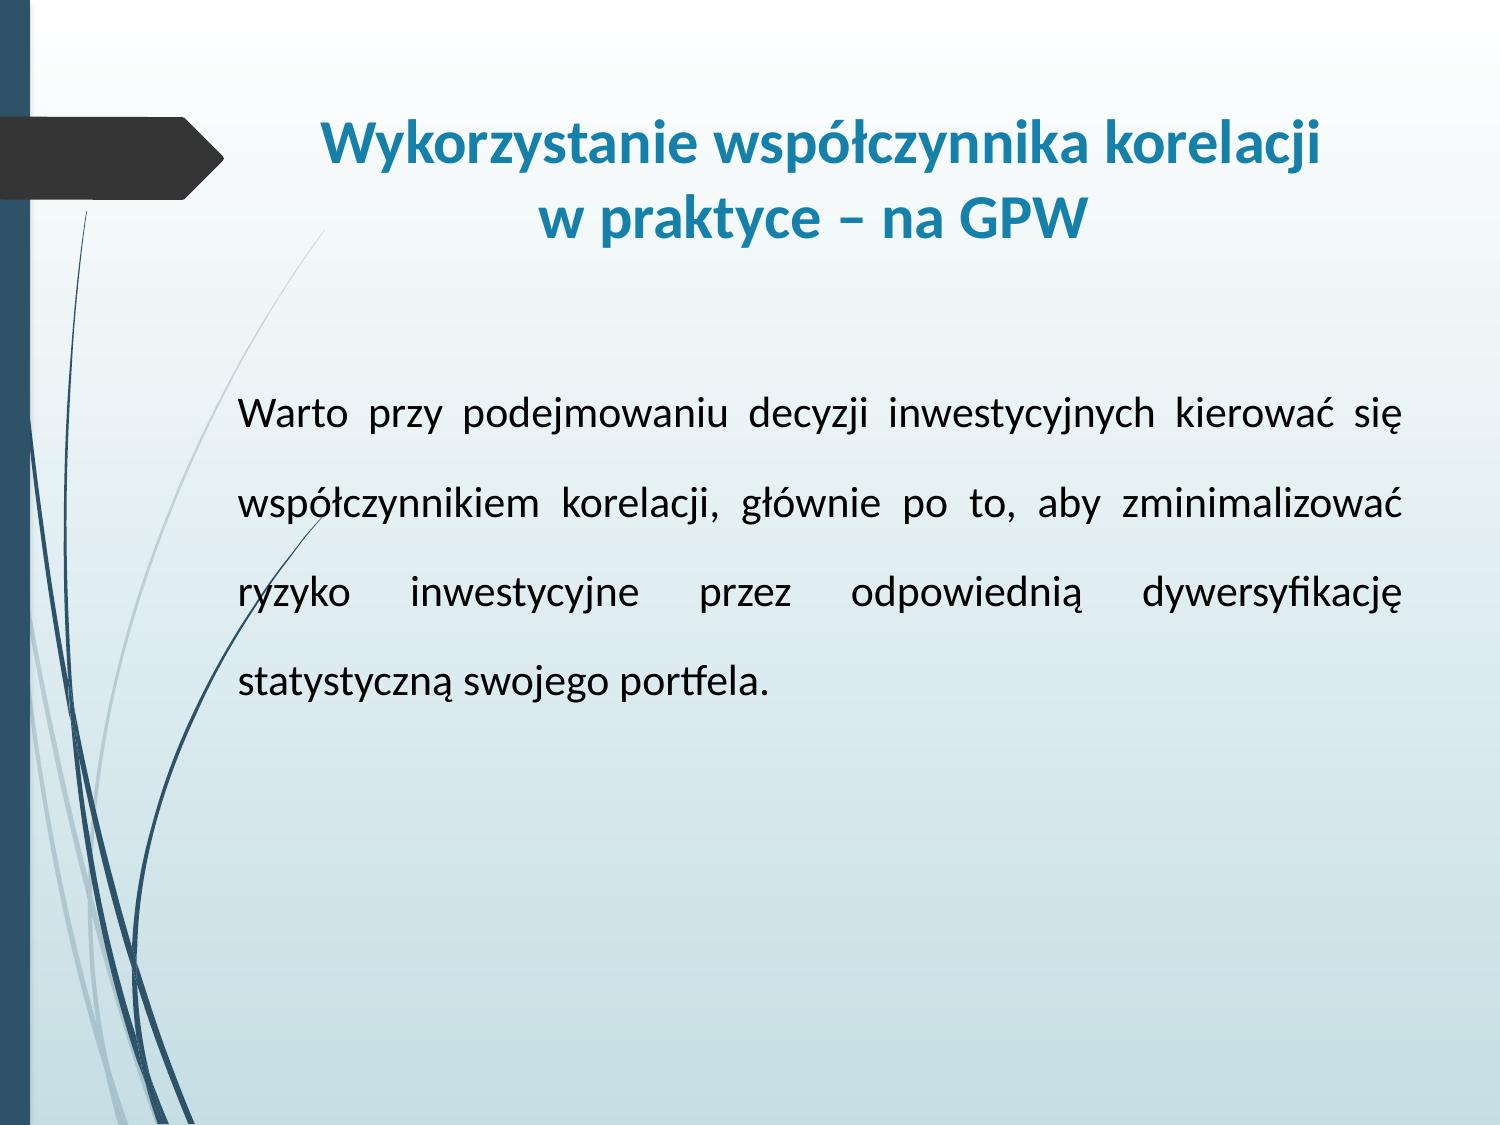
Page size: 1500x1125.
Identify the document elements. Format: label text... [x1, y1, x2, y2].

title Wykorzystanie współczynnika korelacji w praktyce – na GPW [281, 93, 1363, 304]
list Warto przy podejmowaniu decyzji inwestycyjnych kierować się współczynnikiem korelacji, głównie po to, aby zminimalizować ryzyko inwestycyjne przez odpowiednią dywersyfikację statystyczną swojego portfela. [222, 339, 1418, 970]
